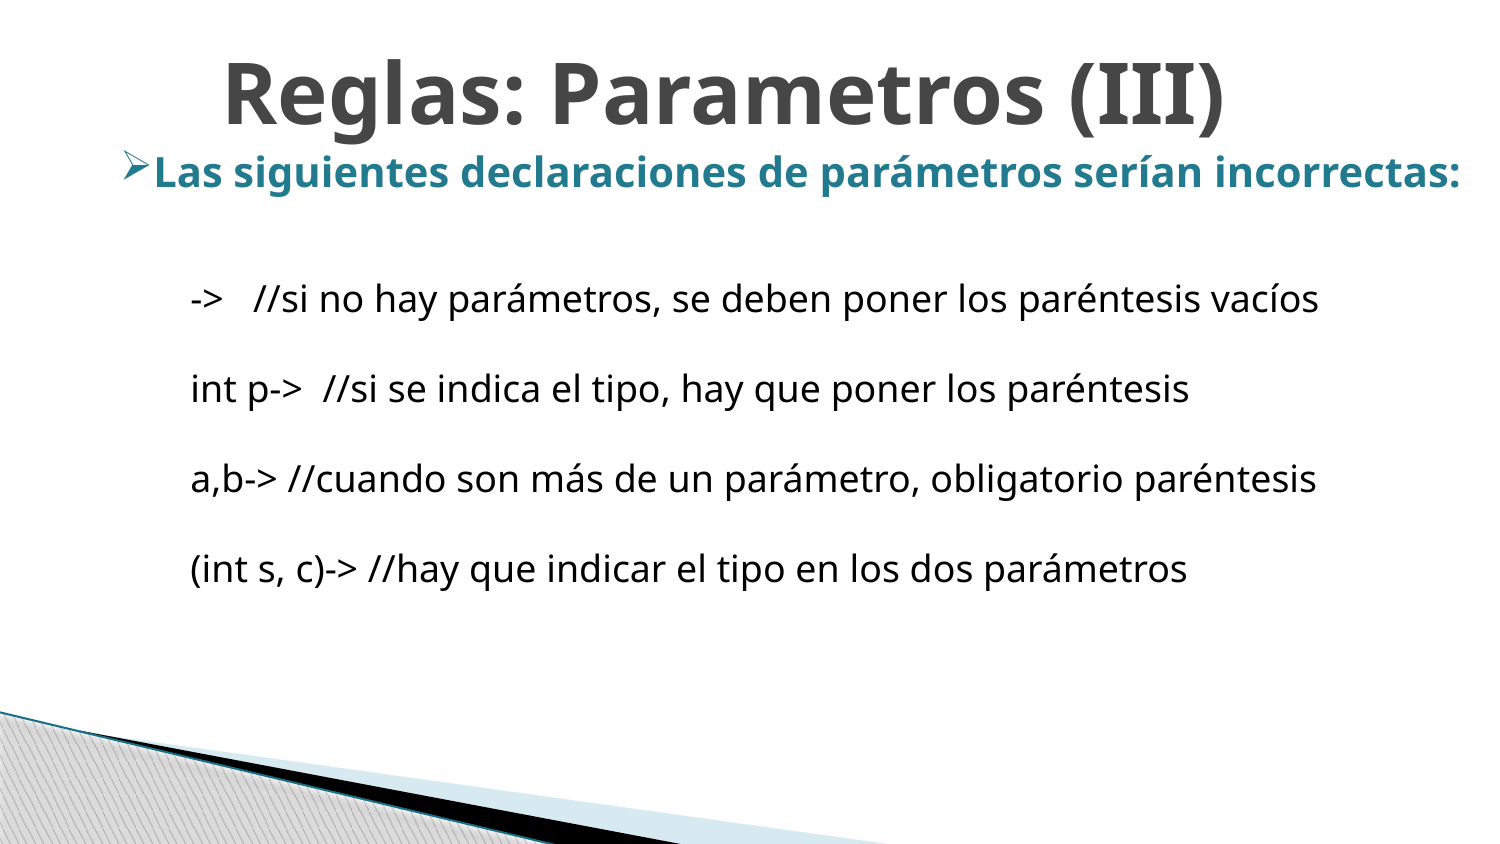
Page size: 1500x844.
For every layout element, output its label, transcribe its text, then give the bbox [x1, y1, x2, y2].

text_box Reglas: Parametros (III) [206, 32, 1500, 138]
text_box Las siguientes declaraciones de parámetros serían incorrectas: [105, 138, 1500, 272]
text_box -> //si no hay parámetros, se deben poner los paréntesis vacíos int p-> //si se indica el tipo, hay que poner los paréntesis a,b-> //cuando son más de un parámetro, obligatorio paréntesis (int s, c)-> //hay que indicar el tipo en los dos parámetros [175, 222, 1464, 598]
